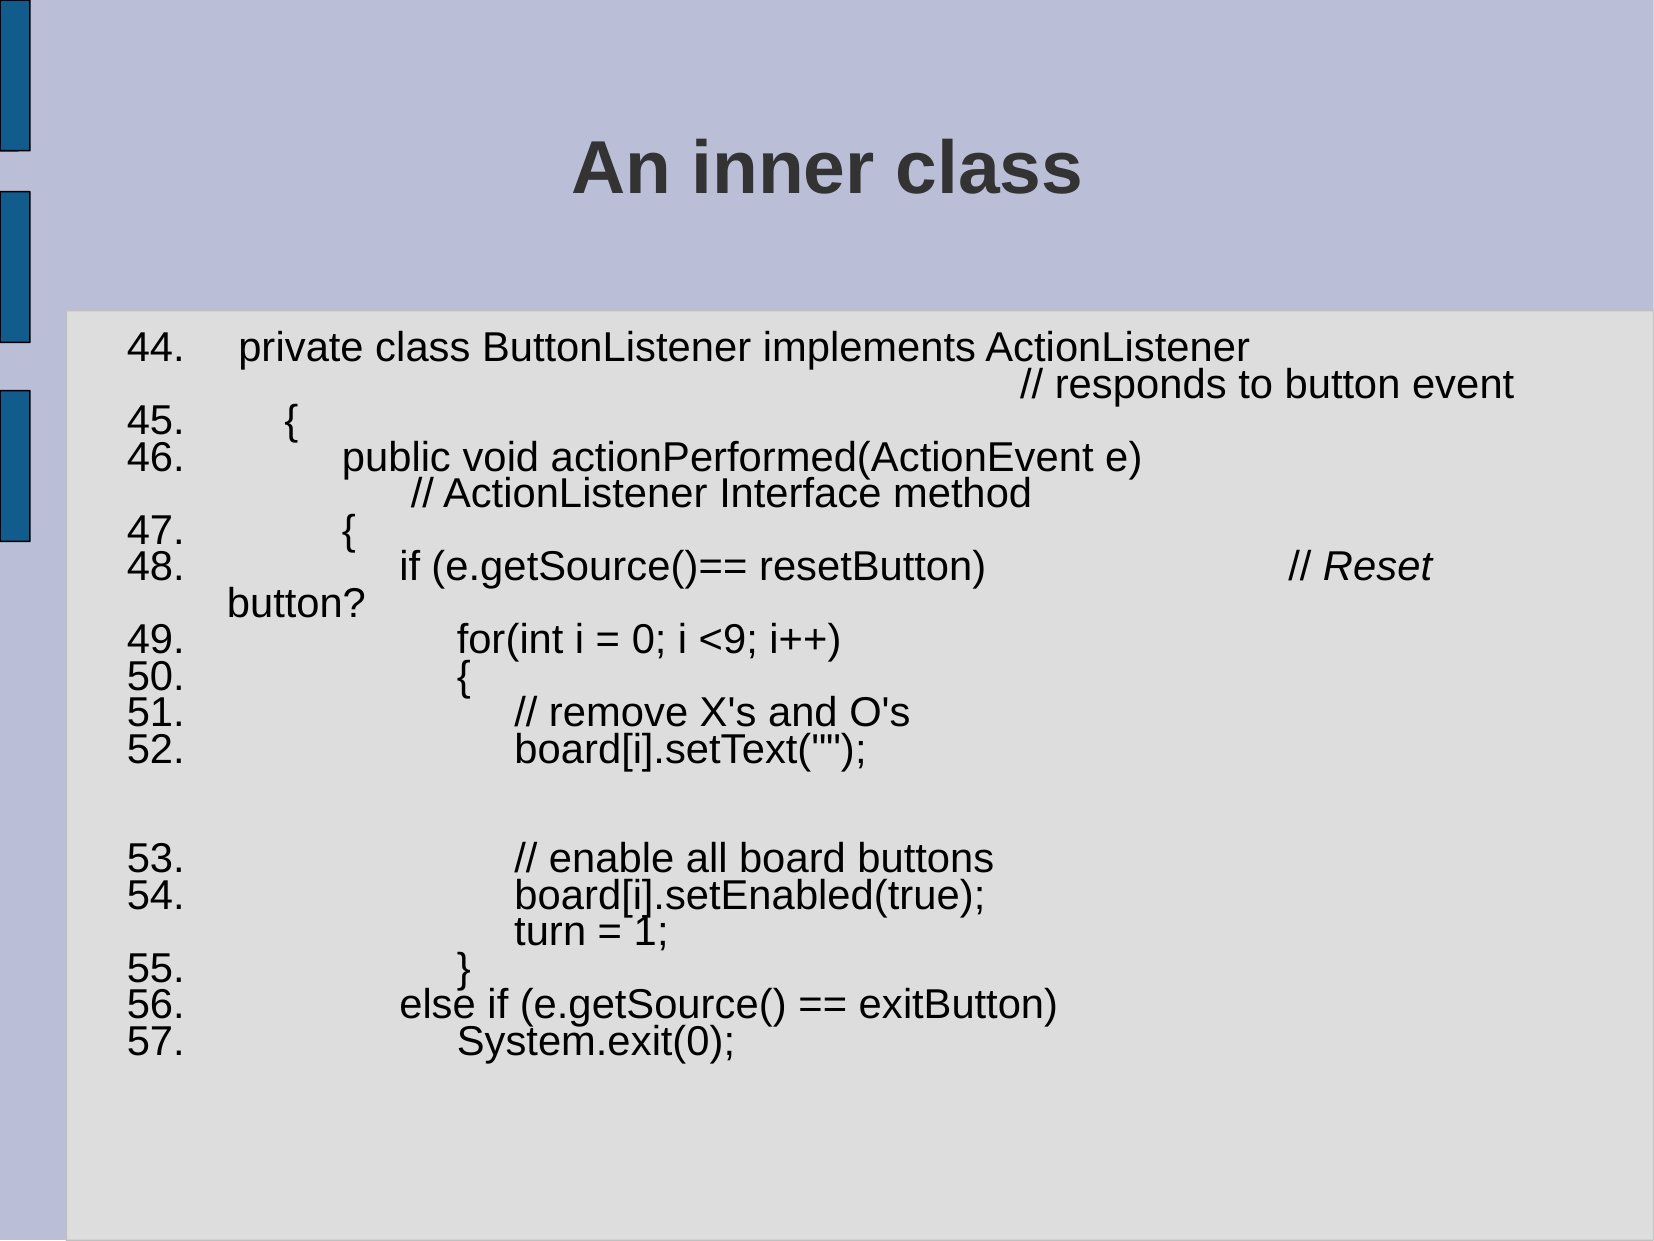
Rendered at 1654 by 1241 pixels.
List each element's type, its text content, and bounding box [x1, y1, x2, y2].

list private class ButtonListener implements ActionListener // responds to button event { public void actionPerformed(ActionEvent e) // ActionListener Interface method { if (e.getSource()== resetButton) // Reset button? for(int i = 0; i <9; i++) { // remove X's and O's board[i].setText(""); // enable all board buttons board[i].setEnabled(true); turn = 1; } else if (e.getSource() == exitButton) System.exit(0); [126, 332, 1539, 1171]
title An inner class [121, 90, 1534, 246]
